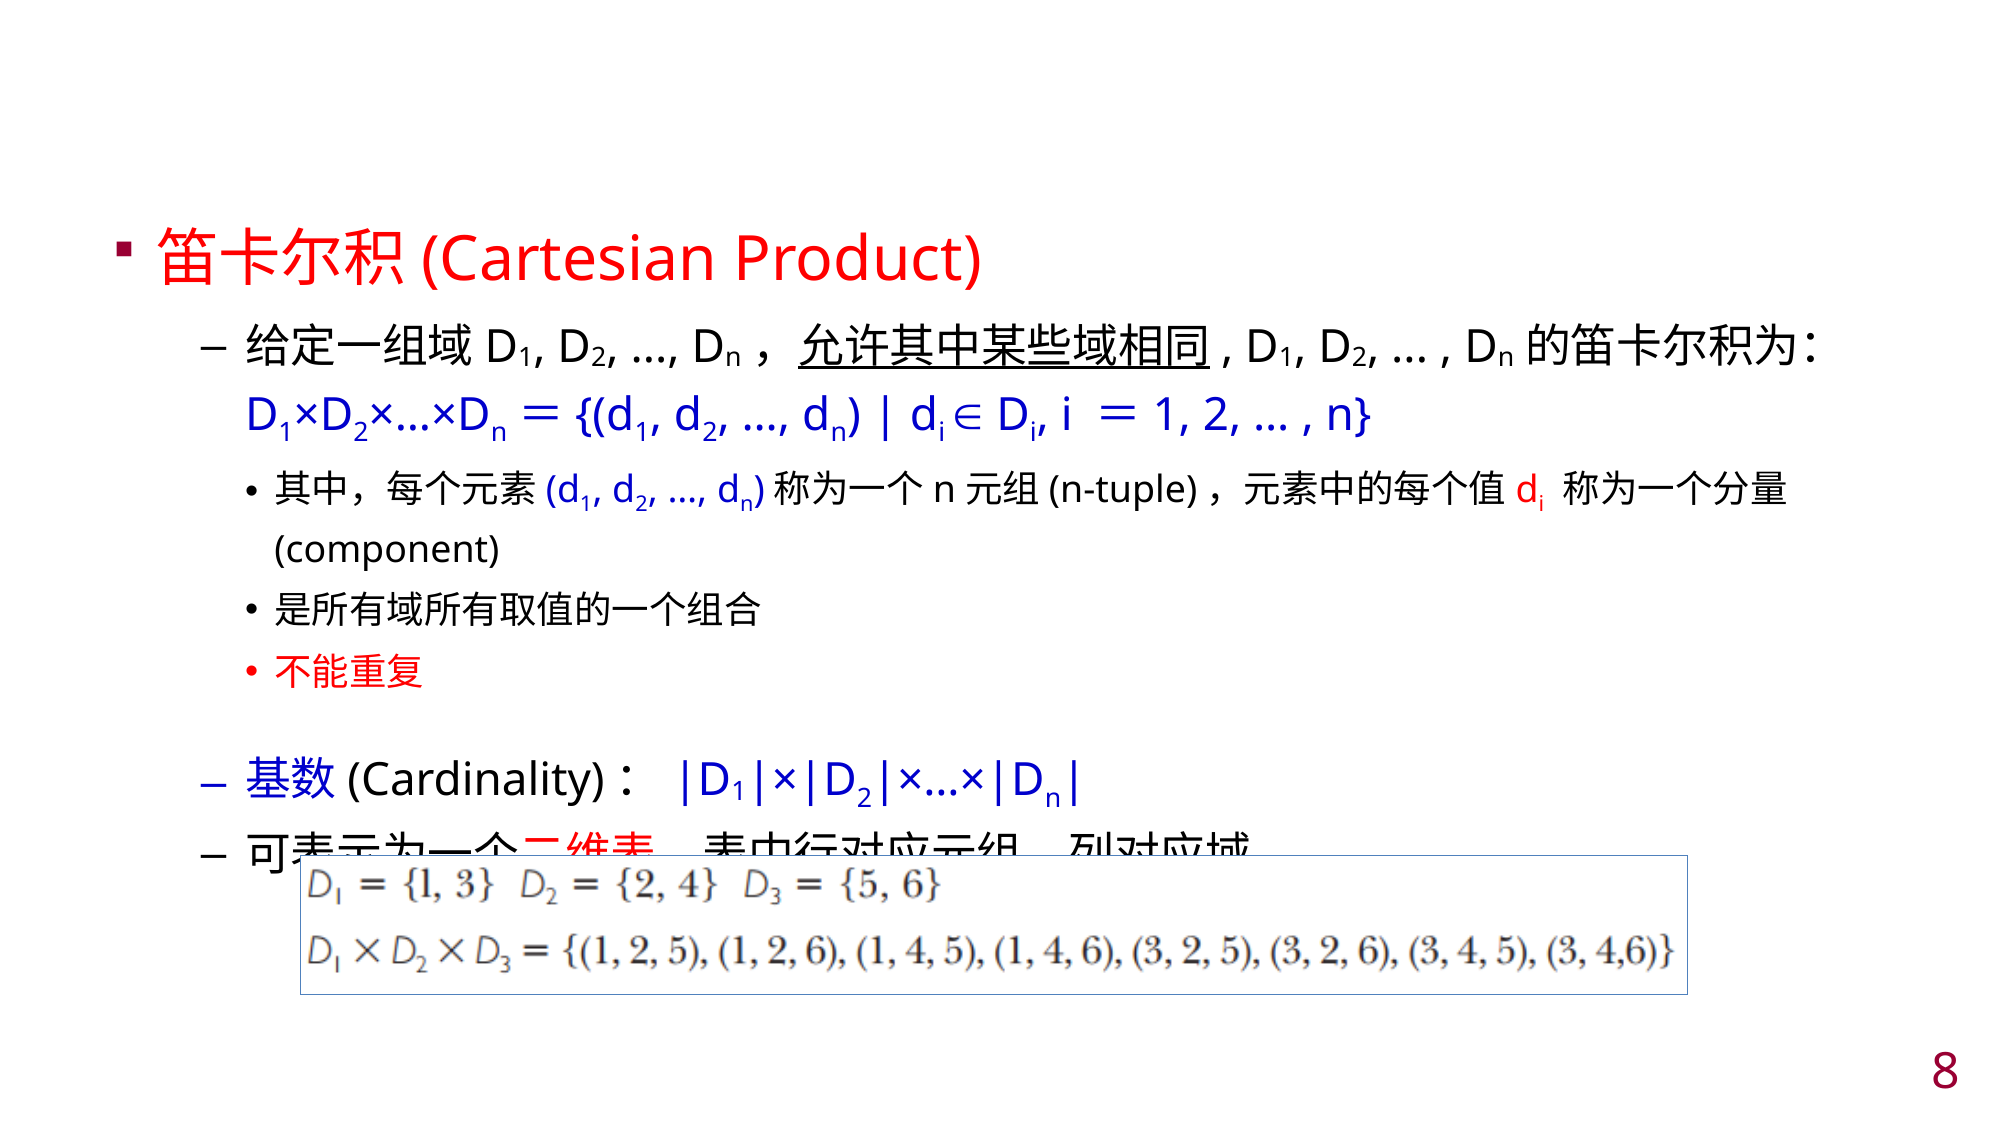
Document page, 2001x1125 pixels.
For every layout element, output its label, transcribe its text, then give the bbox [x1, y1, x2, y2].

slide_number 7 [1550, 1048, 1975, 1096]
list 笛卡尔积(Cartesian Product) 给定一组域D1, D2, ..., Dn，允许其中某些域相同, D1, D2, ... , Dn的笛卡尔积为：D1×D2×…×Dn＝{(d1, d2, …, dn) | di  Di, i ＝1, 2, … , n} 其中，每个元素(d1, d2, …, dn)称为一个n元组(n-tuple)，元素中的每个值di 称为一个分量(component) 是所有域所有取值的一个组合 不能重复 基数(Cardinality)：|D1|×|D2|×…×|Dn| 可表示为一个二维表，表中行对应元组，列对应域 [97, 200, 1875, 1073]
picture [299, 855, 1688, 995]
